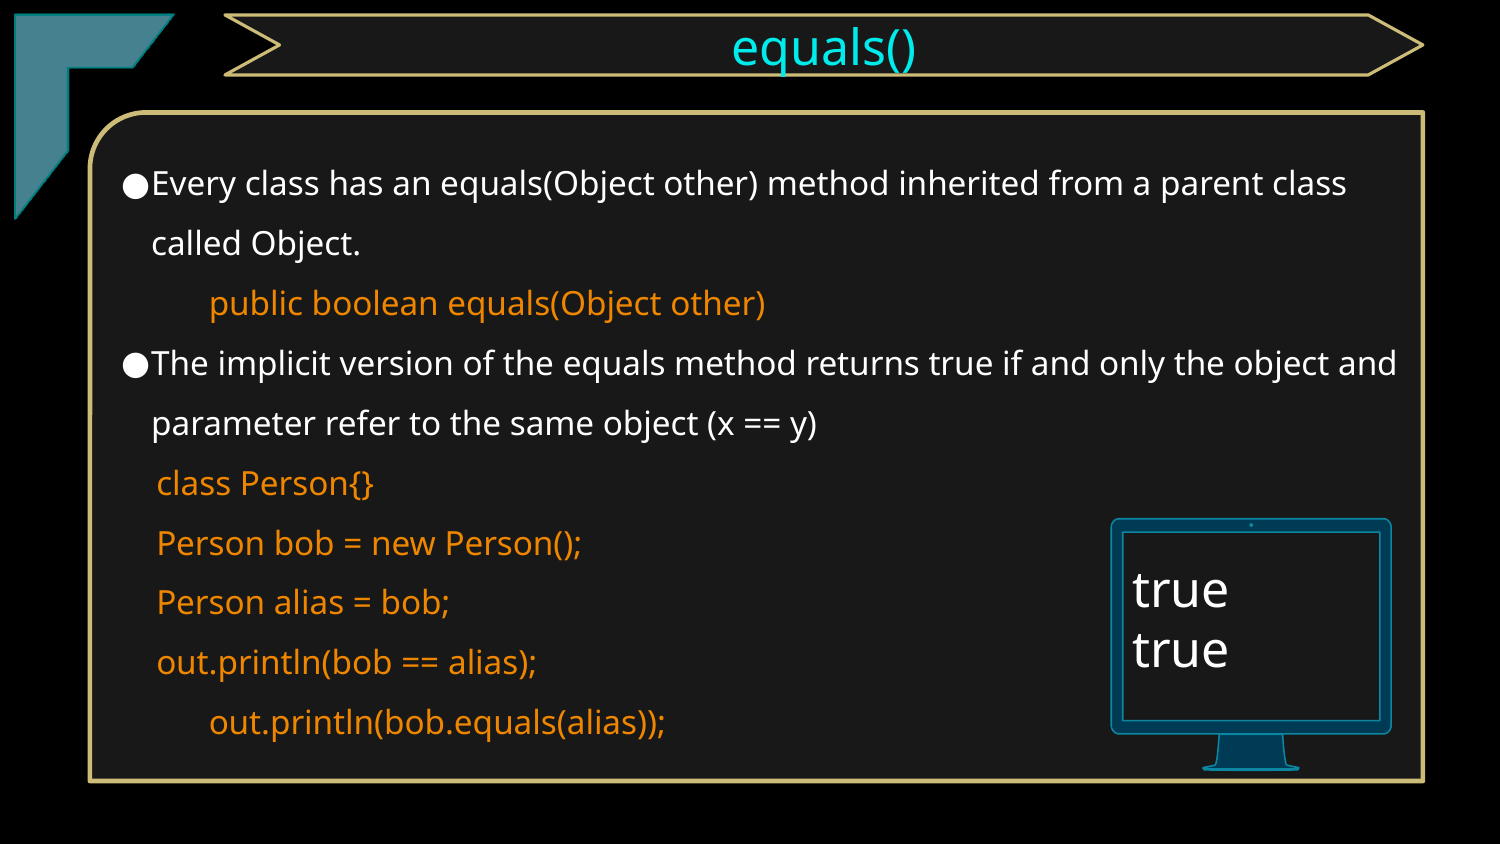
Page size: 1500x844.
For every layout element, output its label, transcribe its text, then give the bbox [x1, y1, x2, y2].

text_box true true [1123, 550, 1370, 686]
picture [0, 0, 1500, 844]
text_box [1111, 518, 1392, 771]
text_box equals() [224, 14, 1423, 75]
text_box Every class has an equals(Object other) method inherited from a parent class called Object. public boolean equals(Object other) The implicit version of the equals method returns true if and only the object and parameter refer to the same object (x == y) class Person{} Person bob = new Person(); Person alias = bob; out.println(bob == alias); out.println(bob.equals(alias)); [89, 112, 1423, 782]
